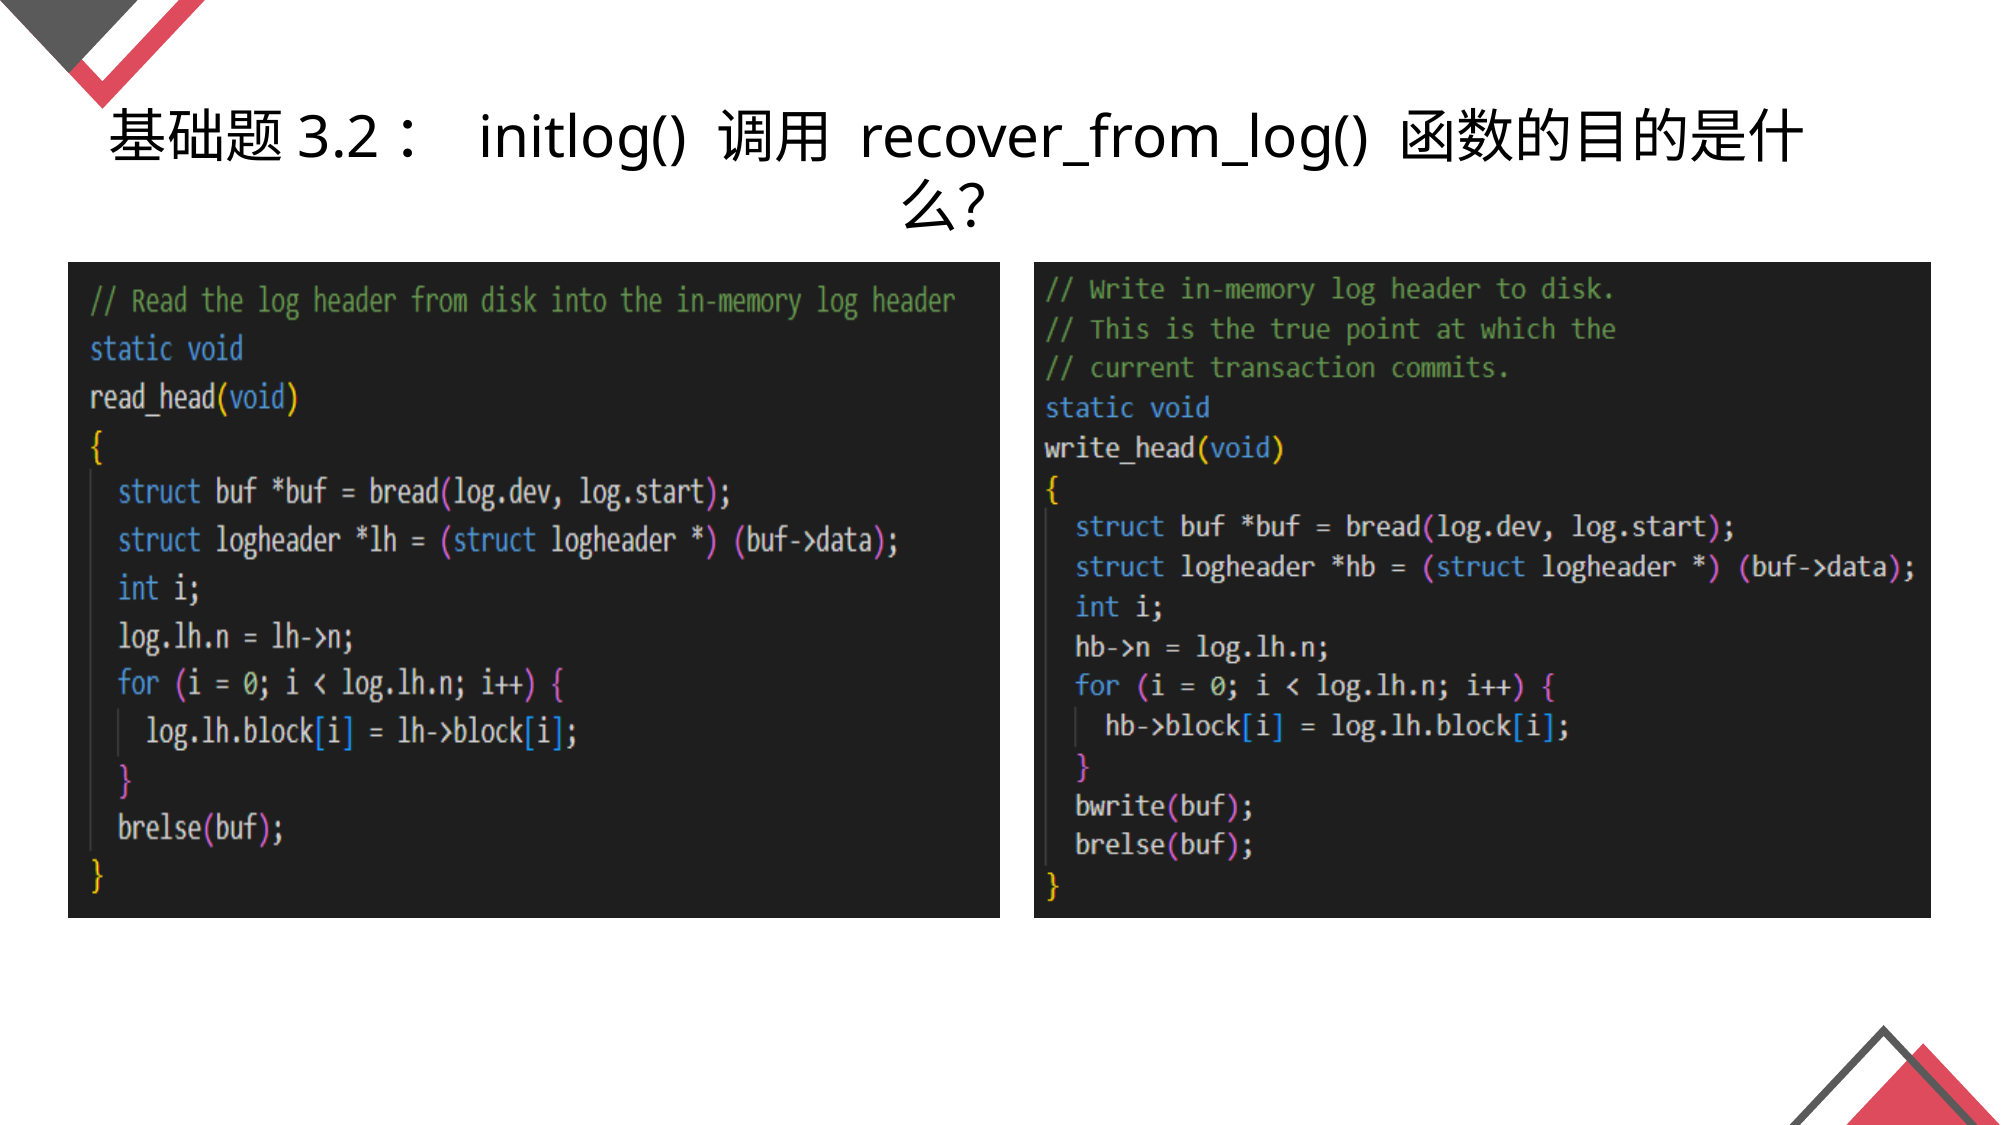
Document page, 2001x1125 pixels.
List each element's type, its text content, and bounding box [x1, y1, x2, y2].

picture [68, 262, 1000, 918]
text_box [0, 0, 205, 109]
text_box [1789, 1024, 2000, 1125]
picture [1034, 262, 1932, 918]
text_box 基础题3.2： initlog() 调用 recover_from_log() 函数的目的是什么？ [68, 91, 1847, 247]
